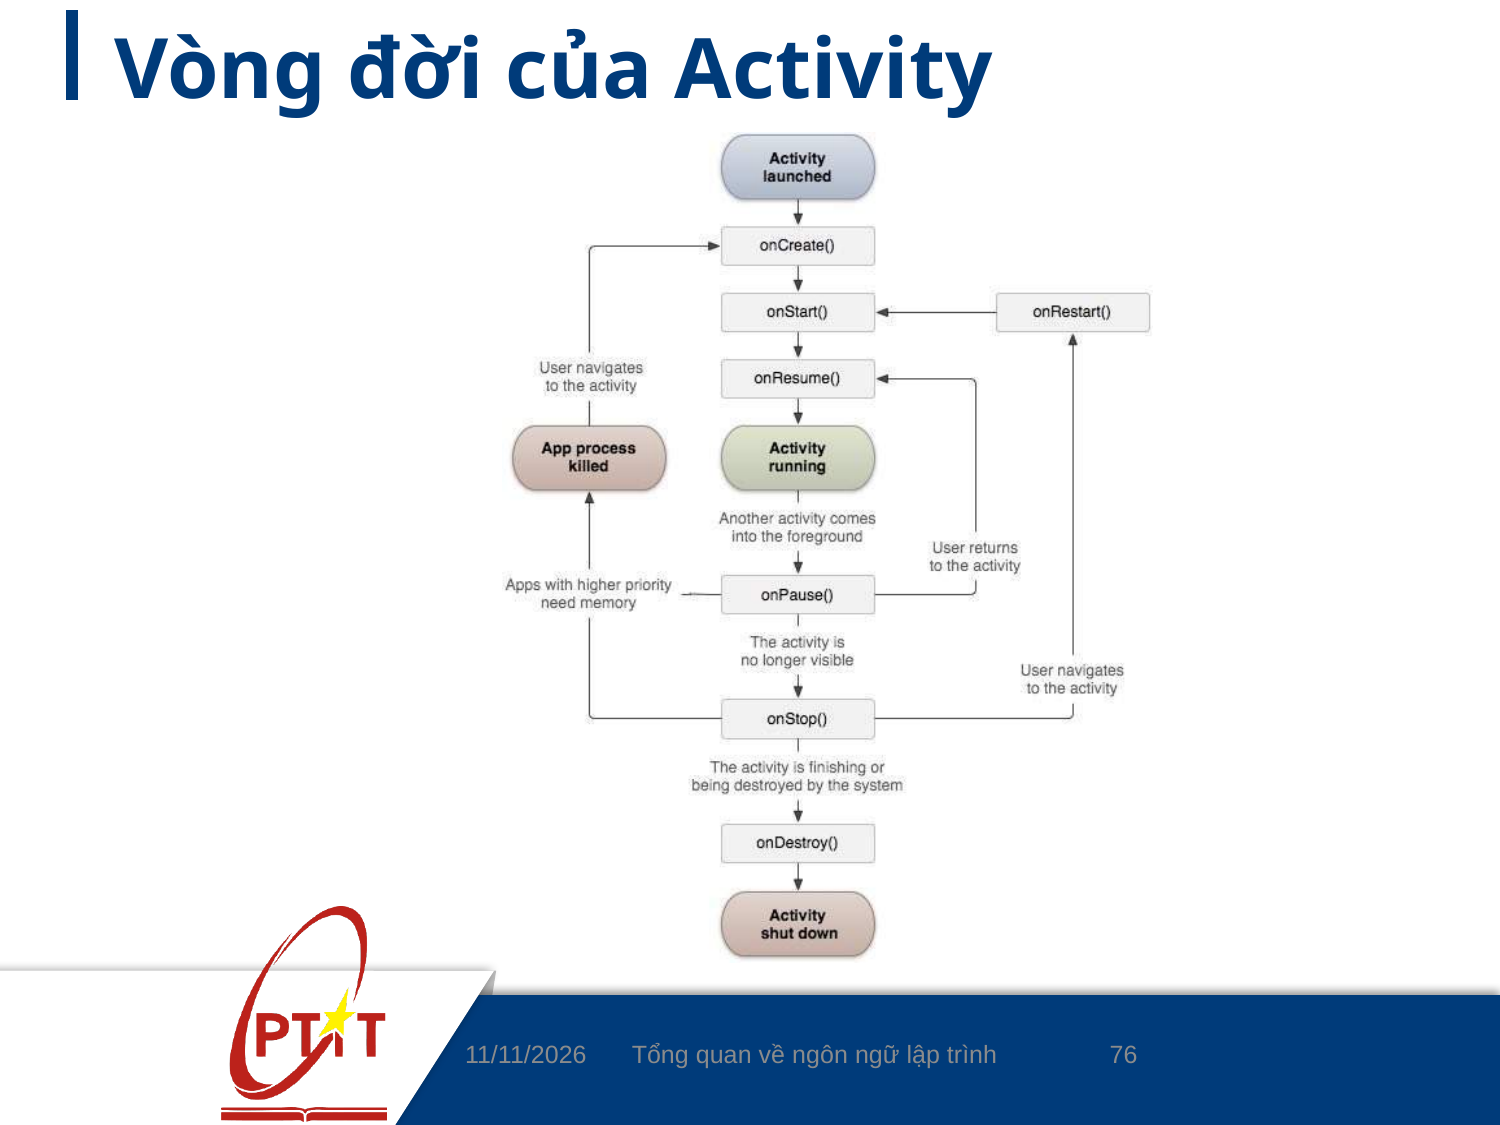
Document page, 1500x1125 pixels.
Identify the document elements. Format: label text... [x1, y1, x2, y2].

title Vòng đời của Activity [99, 5, 1394, 138]
picture [221, 906, 387, 1122]
slide_number 76 [815, 1023, 1153, 1084]
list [502, 132, 1153, 963]
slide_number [450, 1023, 561, 1084]
footer Tổng quan về ngôn ngữ lập trình [561, 1023, 815, 1084]
